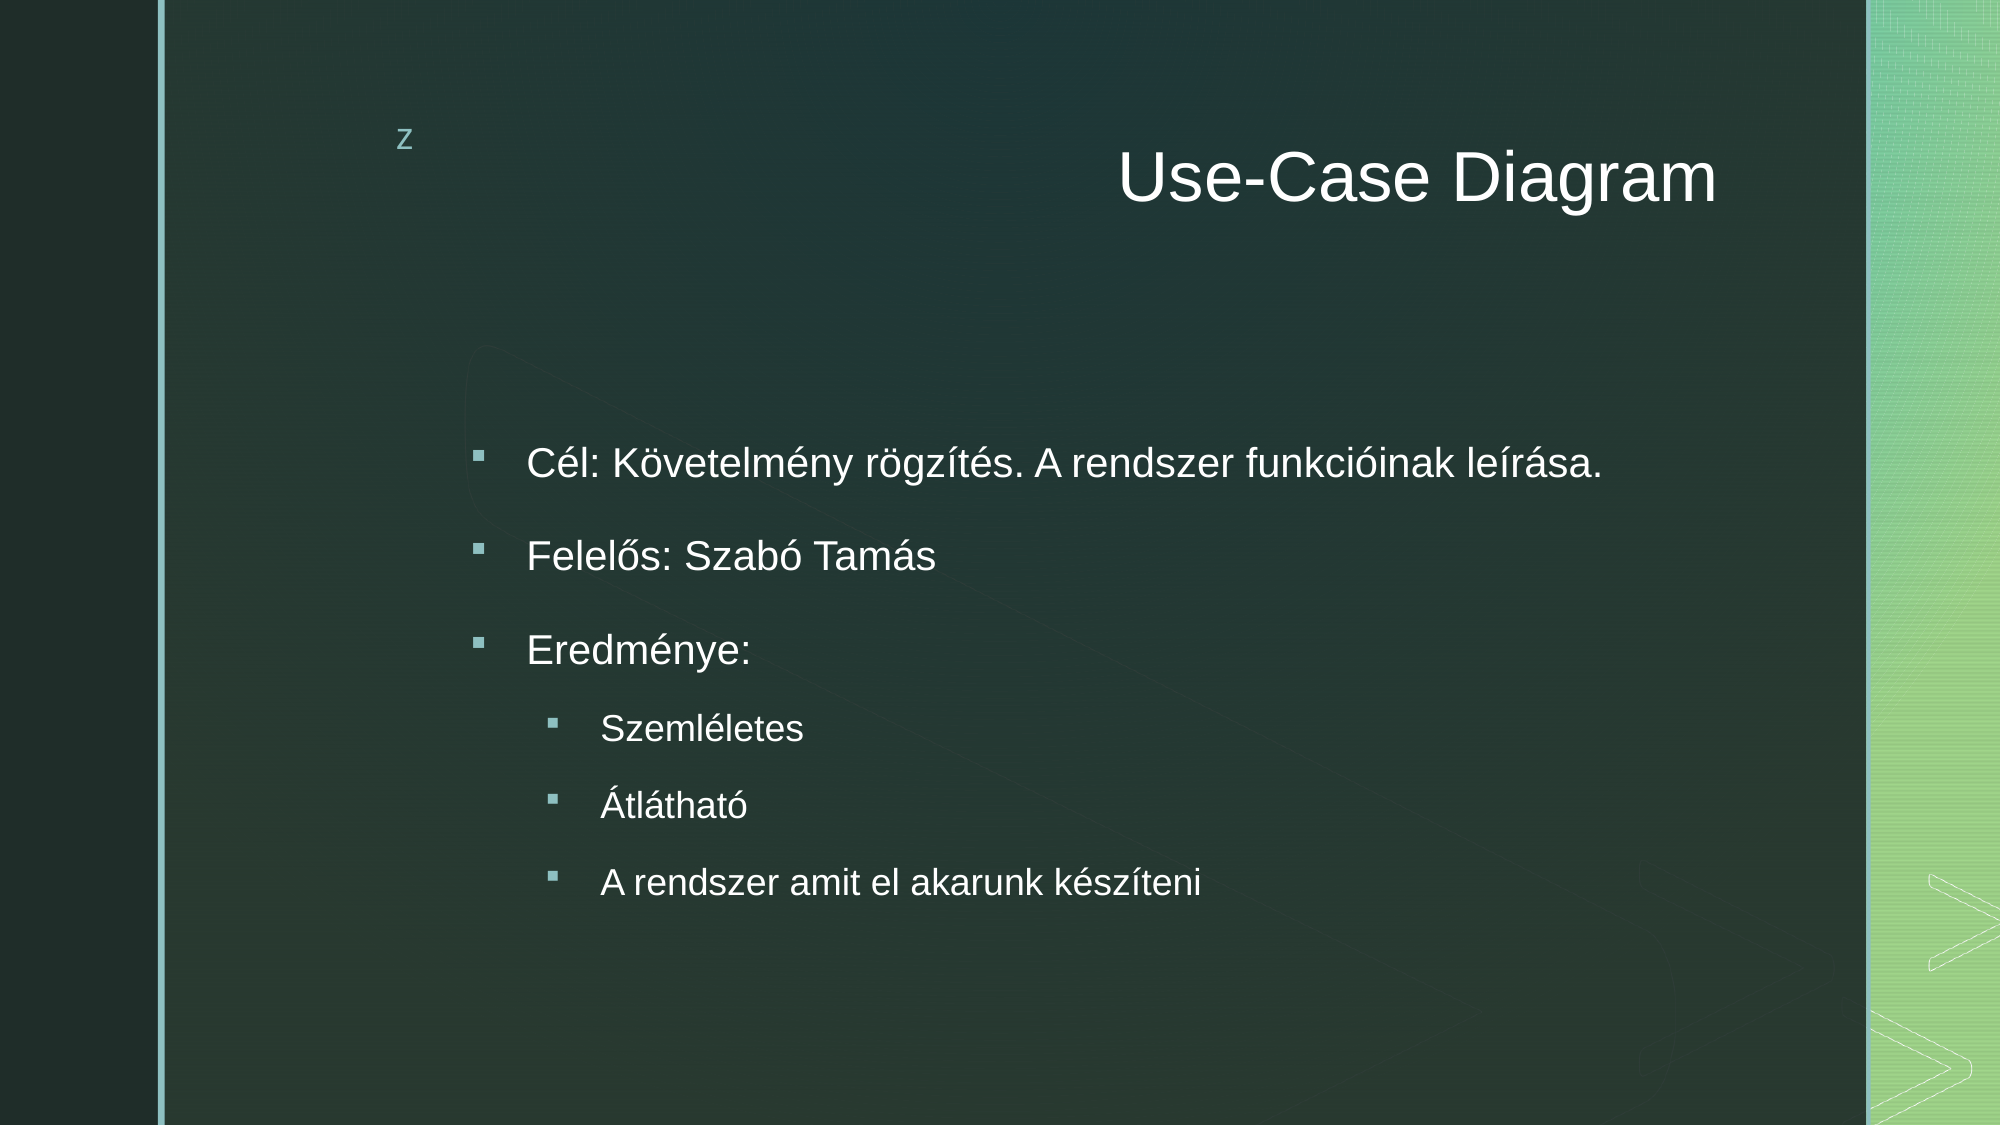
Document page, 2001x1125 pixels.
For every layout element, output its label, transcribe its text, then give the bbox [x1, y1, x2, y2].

picture [1871, 0, 2000, 1125]
list Cél: Követelmény rögzítés. A rendszer funkcióinak leírása. Felelős: Szabó Tamás Eredménye: Szemléletes Átlátható A rendszer amit el akarunk készíteni [454, 336, 1734, 993]
title Use-Case Diagram [428, 132, 1734, 310]
